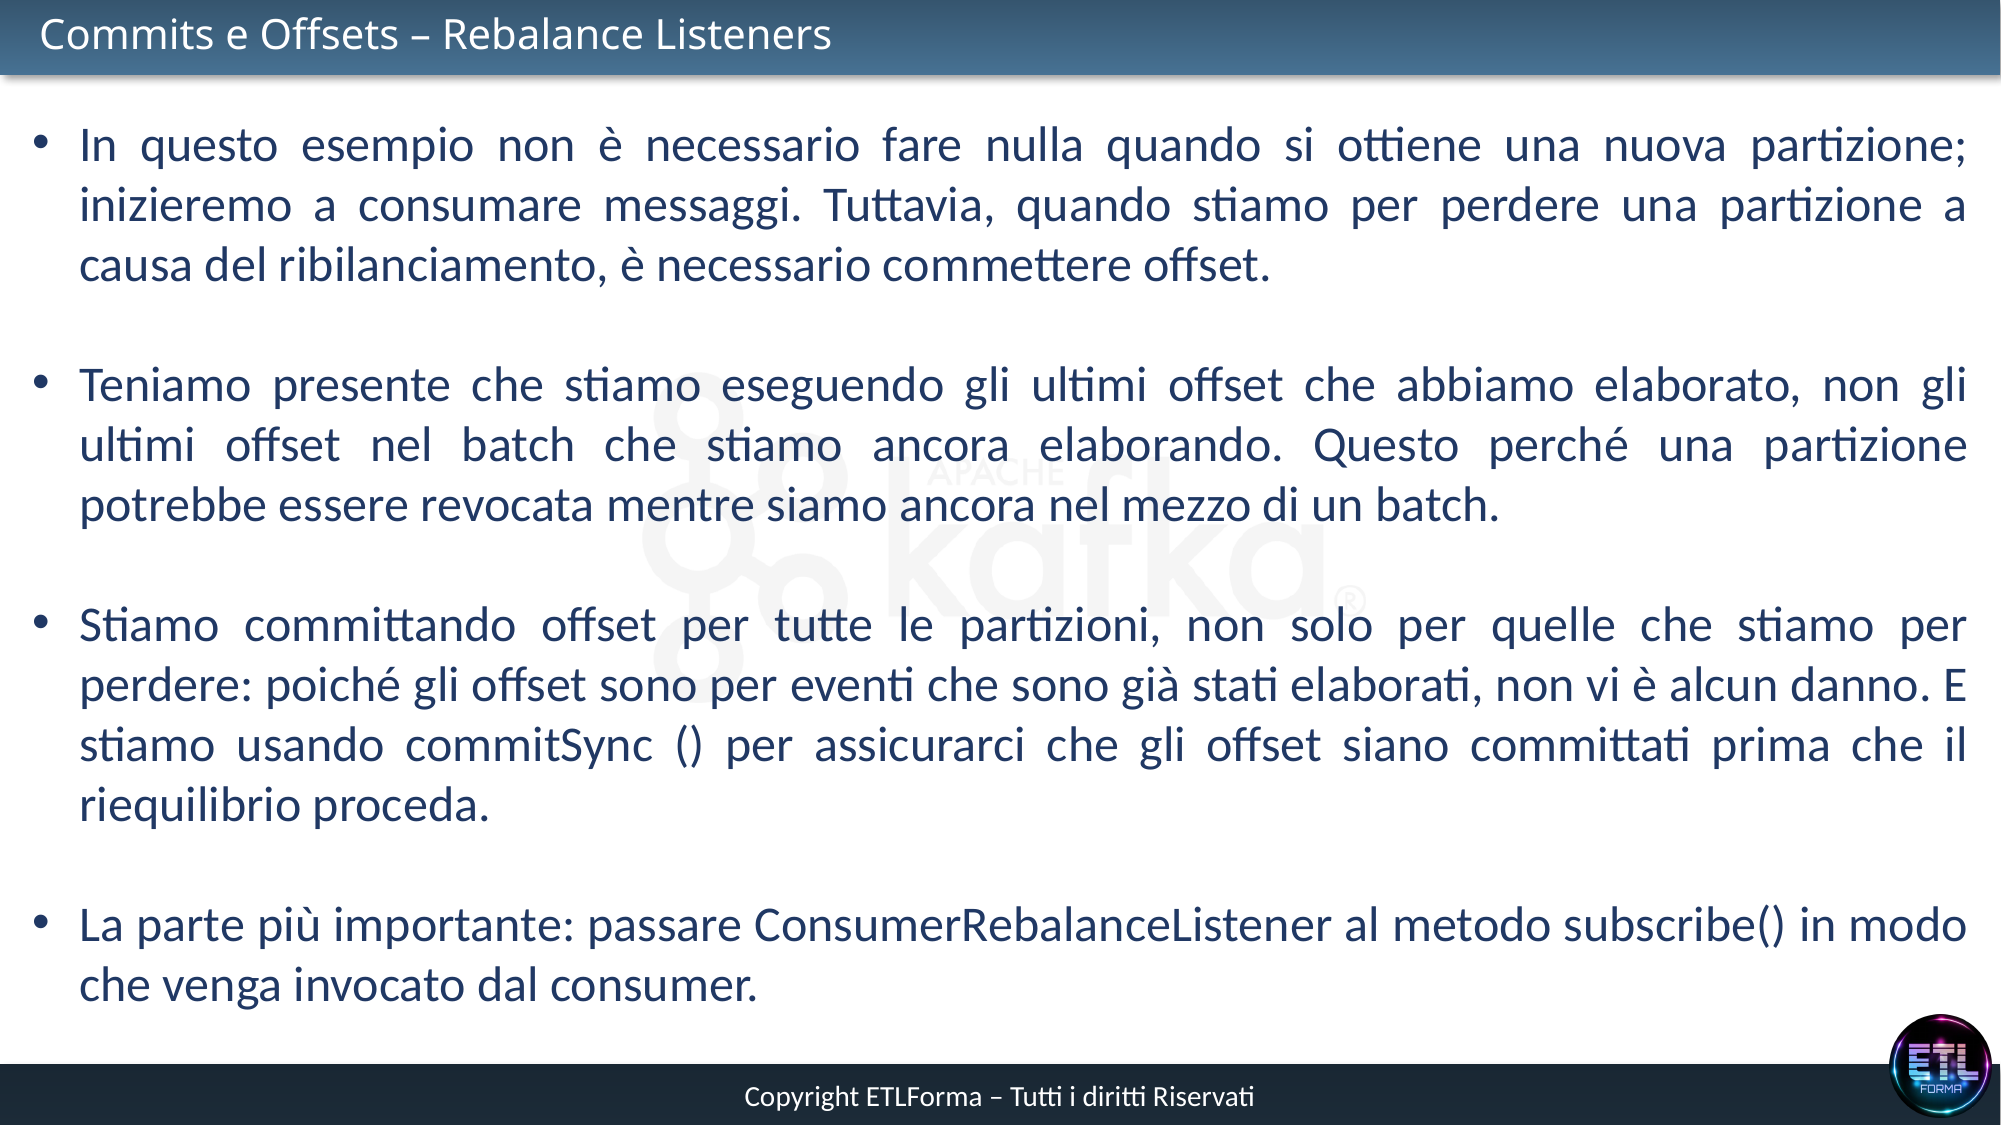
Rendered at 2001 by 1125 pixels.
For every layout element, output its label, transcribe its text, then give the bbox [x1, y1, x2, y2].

picture [1889, 1014, 1992, 1118]
title Commits e Offsets – Rebalance Listeners [24, 10, 1984, 63]
text_box In questo esempio non è necessario fare nulla quando si ottiene una nuova partizione; inizieremo a consumare messaggi. Tuttavia, quando stiamo per perdere una partizione a causa del ribilanciamento, è necessario commettere offset. Teniamo presente che stiamo eseguendo gli ultimi offset che abbiamo elaborato, non gli ultimi offset nel batch che stiamo ancora elaborando. Questo perché una partizione potrebbe essere revocata mentre siamo ancora nel mezzo di un batch. Stiamo committando offset per tutte le partizioni, non solo per quelle che stiamo per perdere: poiché gli offset sono per eventi che sono già stati elaborati, non vi è alcun danno. E stiamo usando commitSync () per assicurarci che gli offset siano committati prima che il riequilibrio proceda. La parte più importante: passare ConsumerRebalanceListener al metodo subscribe() in modo che venga invocato dal consumer. [17, 103, 1984, 1042]
